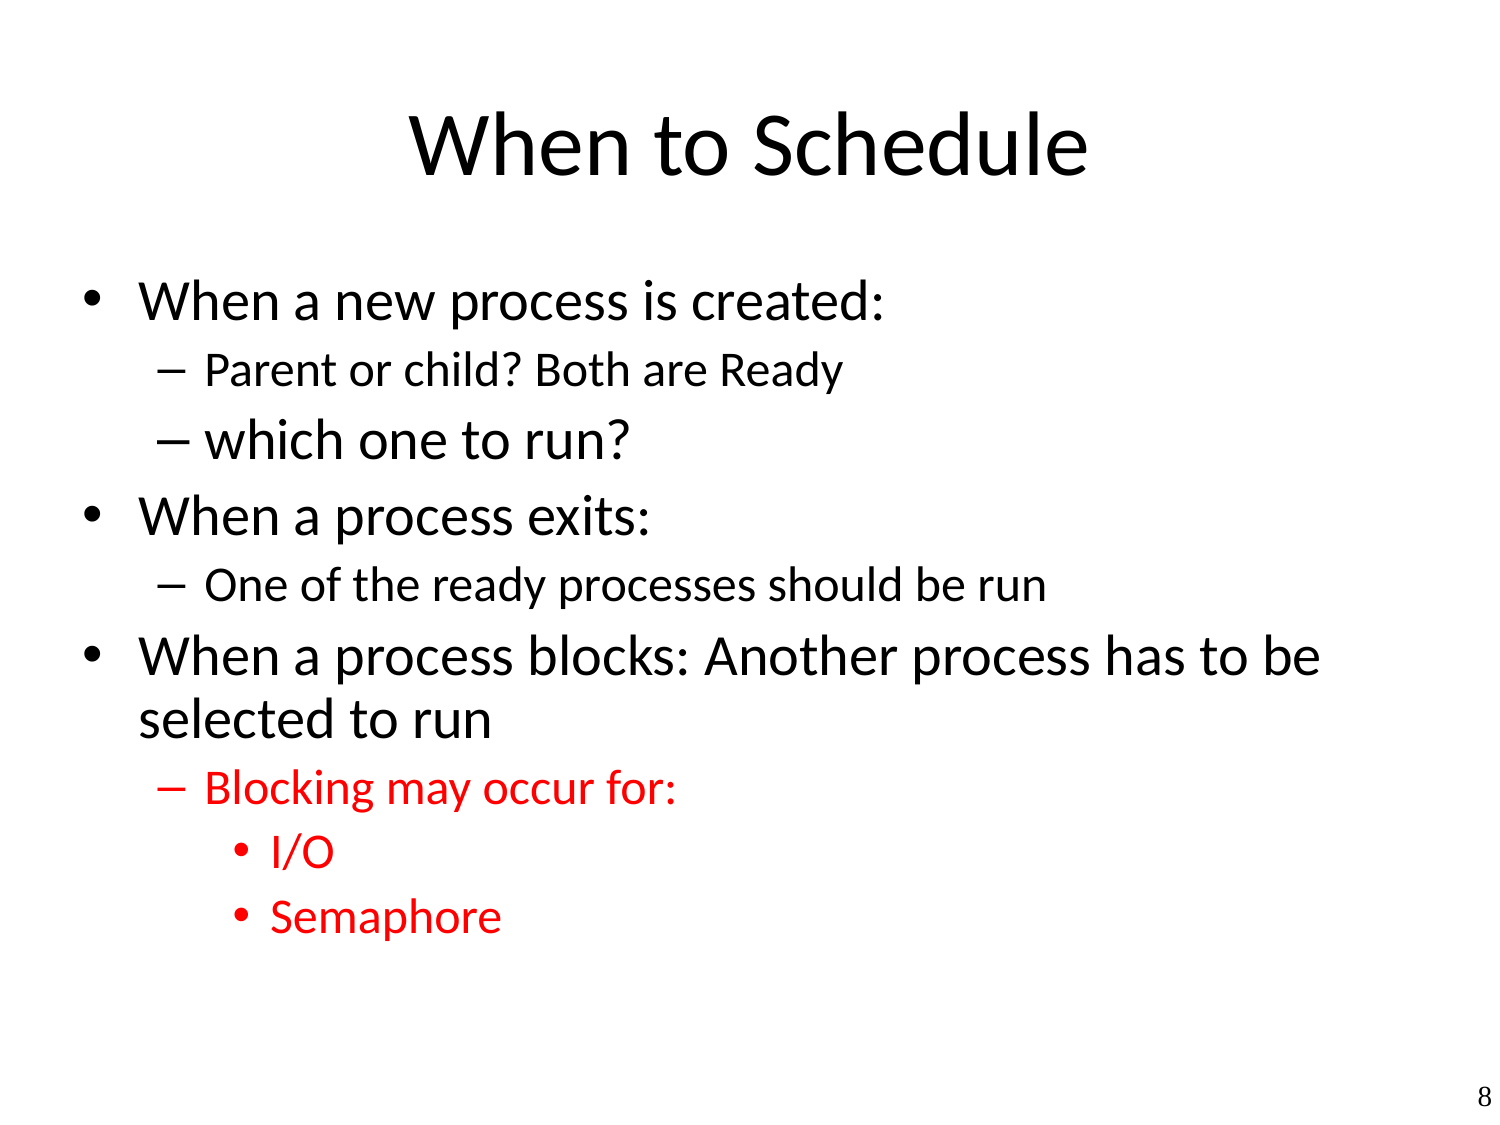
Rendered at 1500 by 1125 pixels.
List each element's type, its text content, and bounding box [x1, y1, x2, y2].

title When to Schedule [74, 44, 1426, 234]
list When a new process is created: Parent or child? Both are Ready which one to run? When a process exits: One of the ready processes should be run When a process blocks: Another process has to be selected to run Blocking may occur for: I/O Semaphore [74, 261, 1426, 1006]
slide_number 8 [1467, 1070, 1500, 1119]
